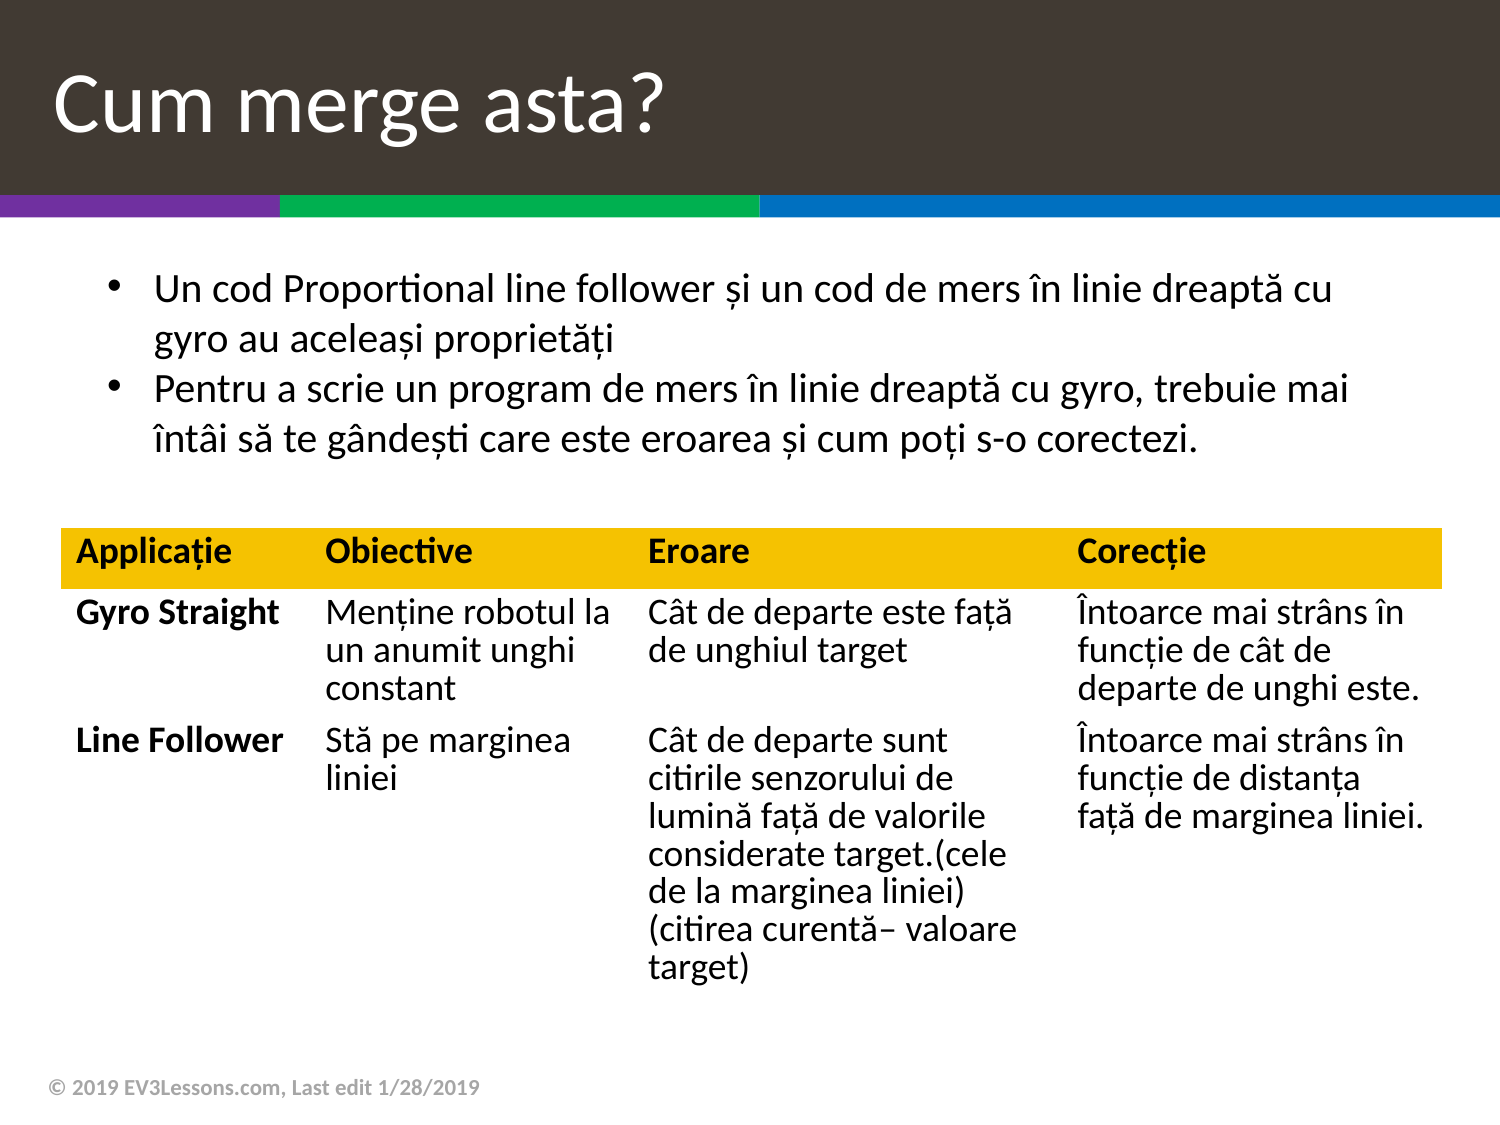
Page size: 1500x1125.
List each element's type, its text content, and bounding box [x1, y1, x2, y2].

table_cell Line Follower [61, 717, 310, 996]
table_cell Întoarce mai strâns în funcție de distanța față de marginea liniei. [1063, 717, 1442, 996]
table_cell Întoarce mai strâns în funcție de cât de departe de unghi este. [1063, 589, 1442, 717]
table_header Applicație [61, 528, 310, 589]
text_box Un cod Proportional line follower și un cod de mers în linie dreaptă cu gyro au aceleași proprietăți Pentru a scrie un program de mers în linie dreaptă cu gyro, trebuie mai întâi să te gândești care este eroarea și cum poți s-o corectezi. [92, 252, 1397, 468]
table_header Corecție [1063, 528, 1442, 589]
footer © 2019 EV3Lessons.com, Last edit 1/28/2019 [32, 1055, 1038, 1116]
table_cell Gyro Straight [61, 589, 310, 717]
table_header Eroare [633, 528, 1063, 589]
title Cum merge asta? [0, 0, 1500, 195]
table_header Obiective [310, 528, 633, 589]
table_cell Cât de departe este față de unghiul target [633, 589, 1063, 717]
table_cell Stă pe marginea liniei [310, 717, 633, 996]
table_cell Cât de departe sunt citirile senzorului de lumină față de valorile considerate target.(cele de la marginea liniei) (citirea curentă– valoare target) [633, 717, 1063, 996]
table_cell Menține robotul la un anumit unghi constant [310, 589, 633, 717]
